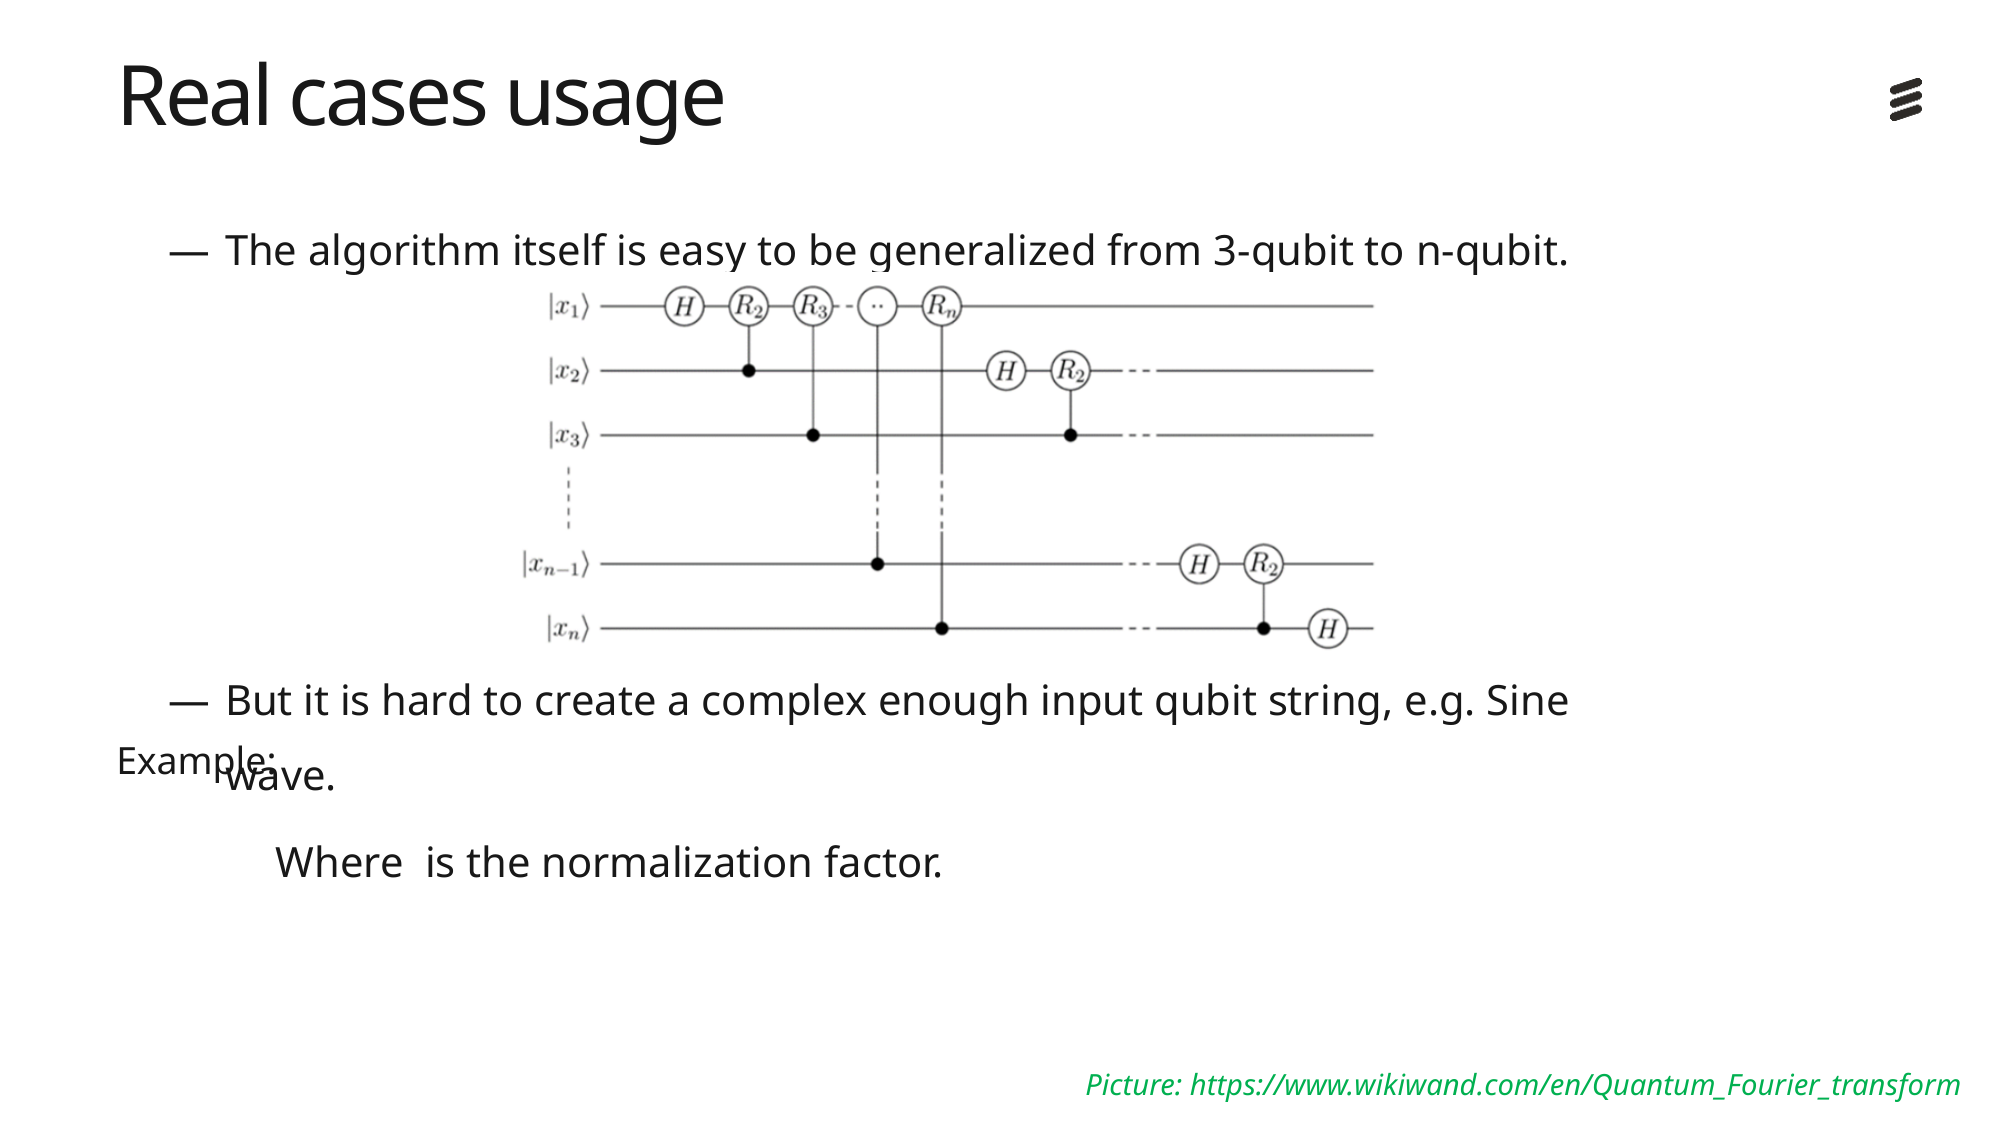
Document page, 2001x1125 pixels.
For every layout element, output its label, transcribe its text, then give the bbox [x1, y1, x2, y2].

picture [507, 272, 1382, 659]
text_box Real cases usage [104, 51, 1711, 230]
text_box Example: [101, 729, 292, 790]
text_box The algorithm itself is easy to be generalized from 3-qubit to n-qubit. But it is hard to create a complex enough input qubit string, e.g. Sine wave. [156, 193, 1610, 800]
text_box Picture: https://www.wikiwand.com/en/Quantum_Fourier_transform [1070, 1059, 1978, 1109]
